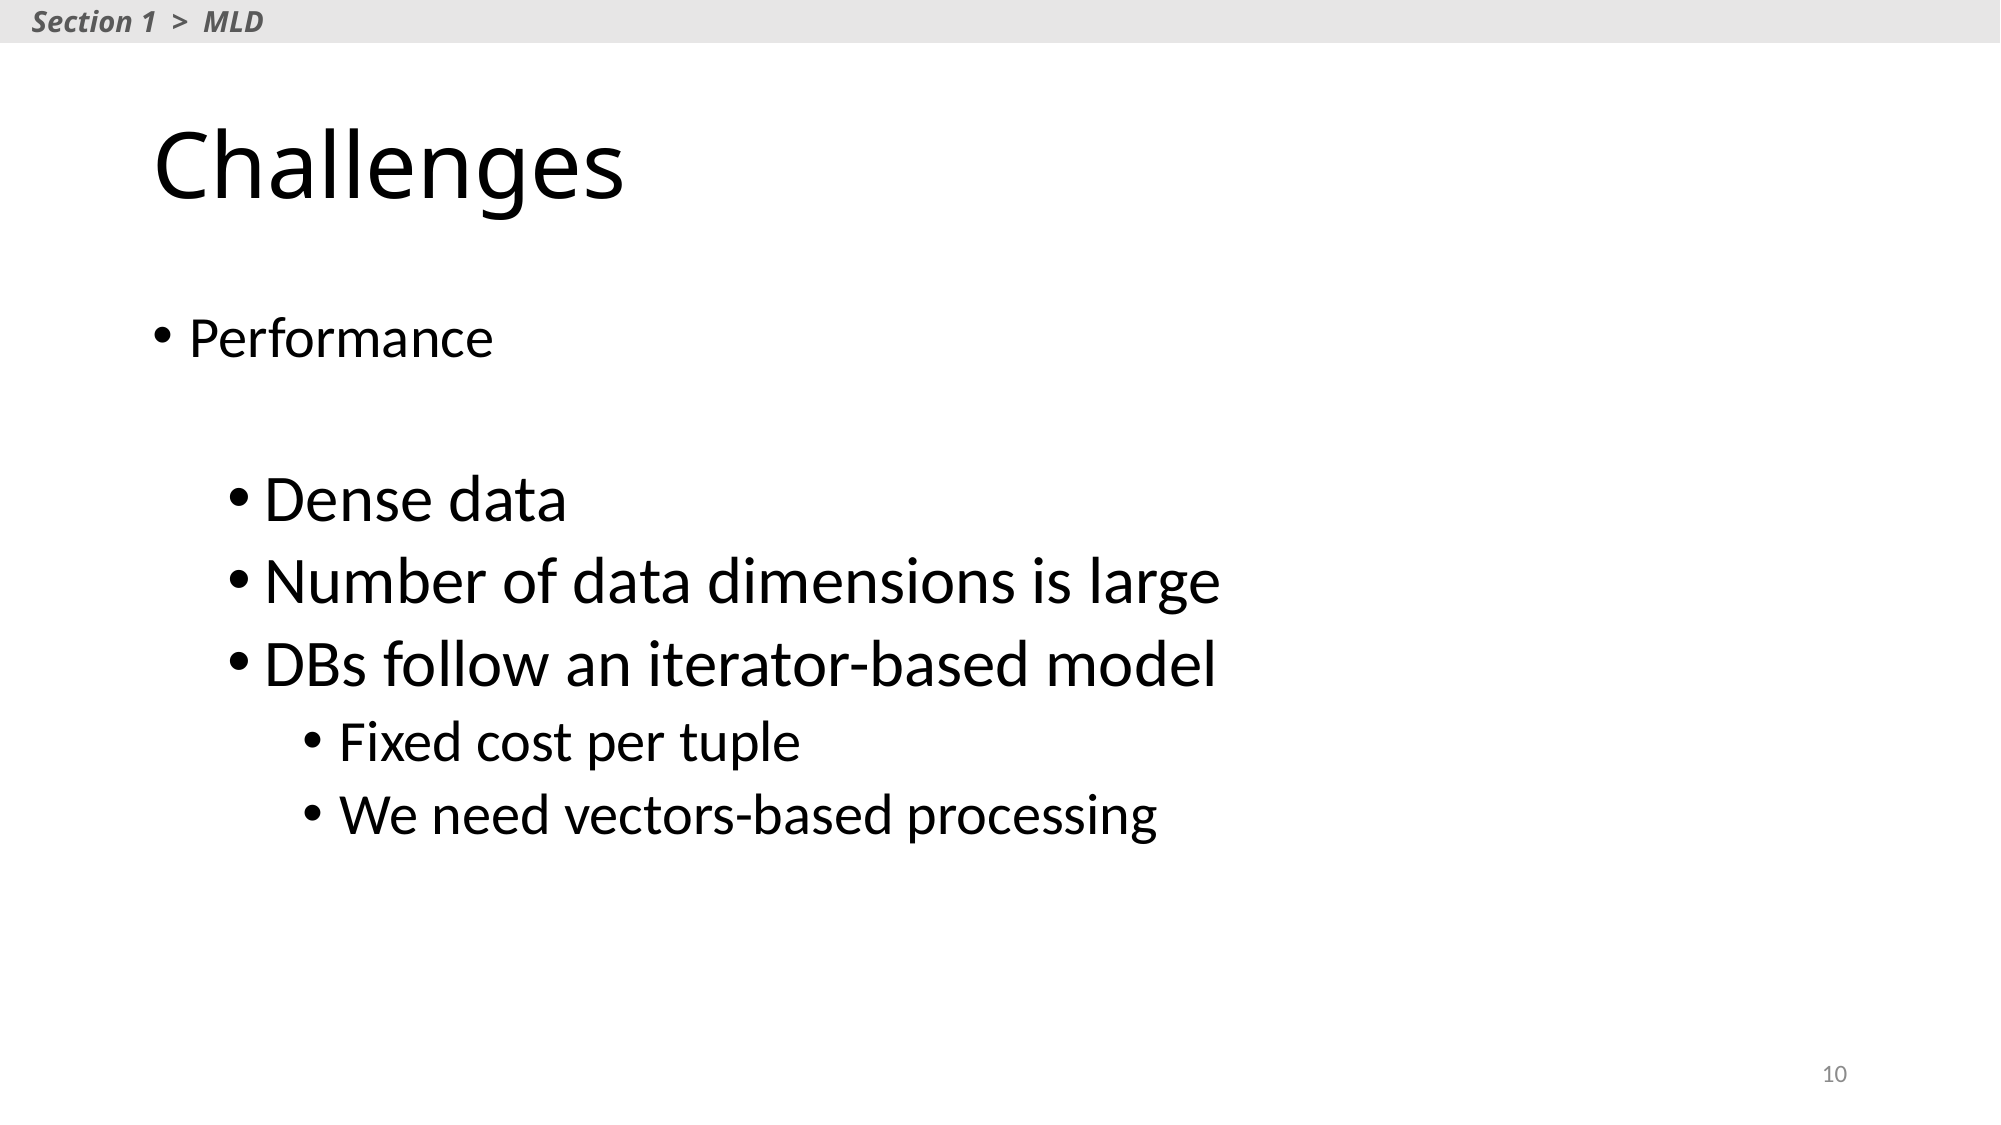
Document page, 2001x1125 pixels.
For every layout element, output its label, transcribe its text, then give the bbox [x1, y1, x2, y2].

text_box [0, 0, 2000, 47]
slide_number 10 [1412, 1042, 1863, 1103]
text_box Performance Dense data Number of data dimensions is large DBs follow an iterator-based model Fixed cost per tuple We need vectors-based processing [137, 299, 1962, 1014]
title Challenges [137, 59, 1863, 278]
